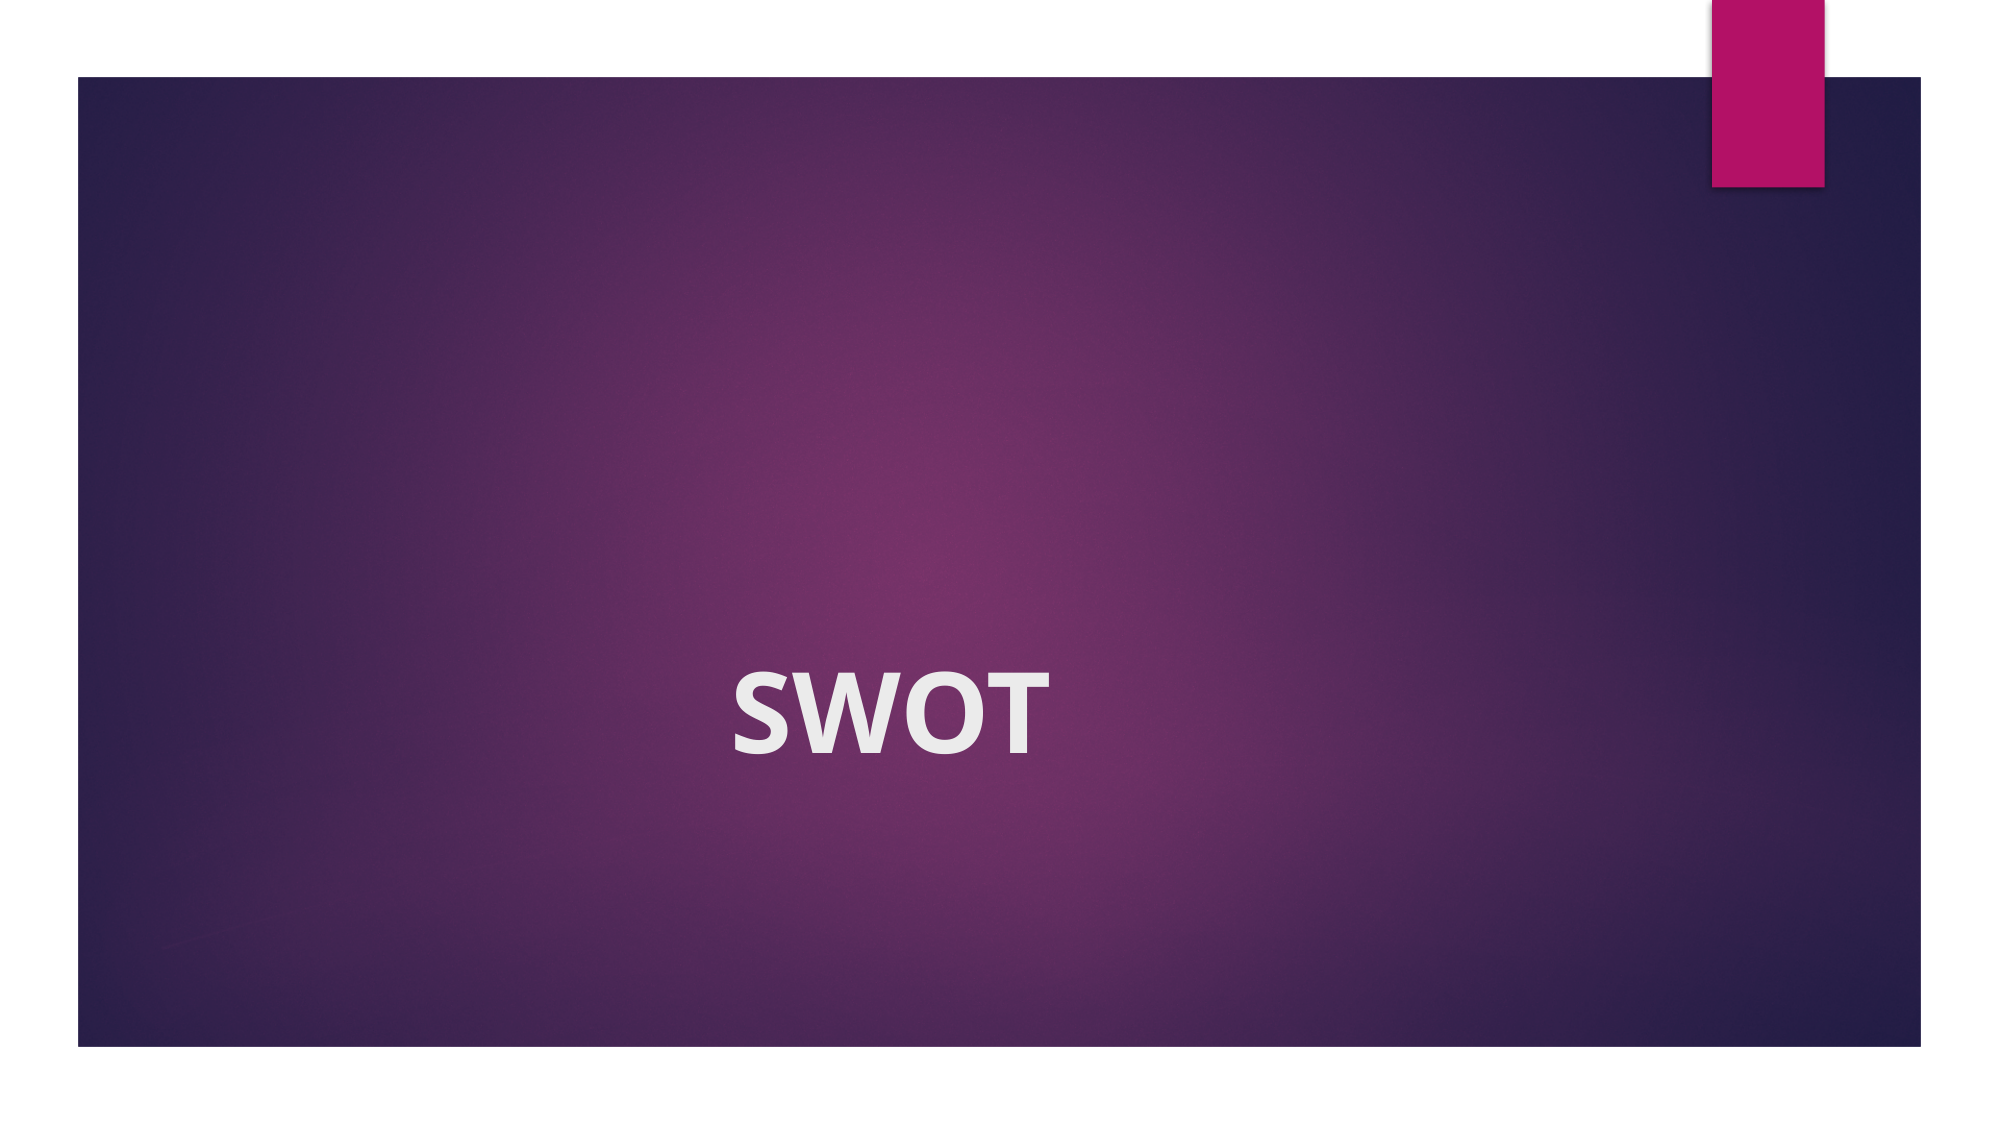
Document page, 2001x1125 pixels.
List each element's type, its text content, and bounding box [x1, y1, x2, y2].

title SWOT [189, 344, 1638, 784]
